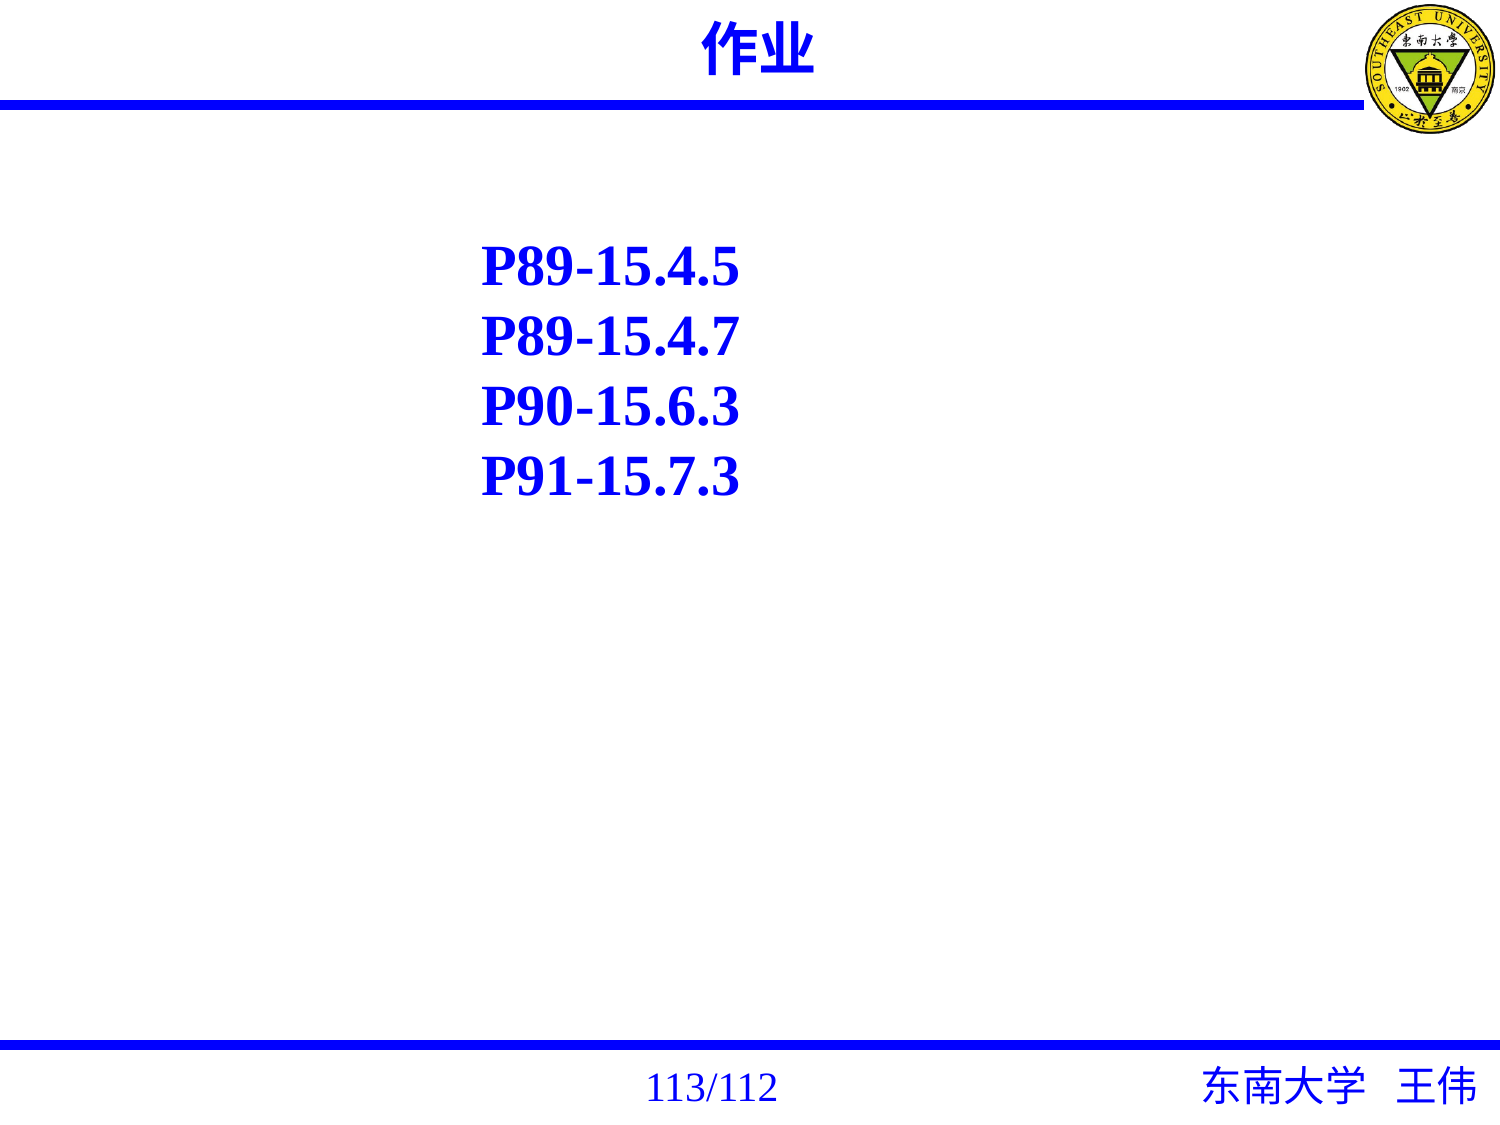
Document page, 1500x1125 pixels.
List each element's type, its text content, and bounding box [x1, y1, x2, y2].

picture [1360, 0, 1500, 138]
text_box 作业 [685, 4, 1226, 80]
text_box P89-15.4.5 P89-15.4.7 P90-15.6.3 P91-15.7.3 [466, 219, 793, 536]
